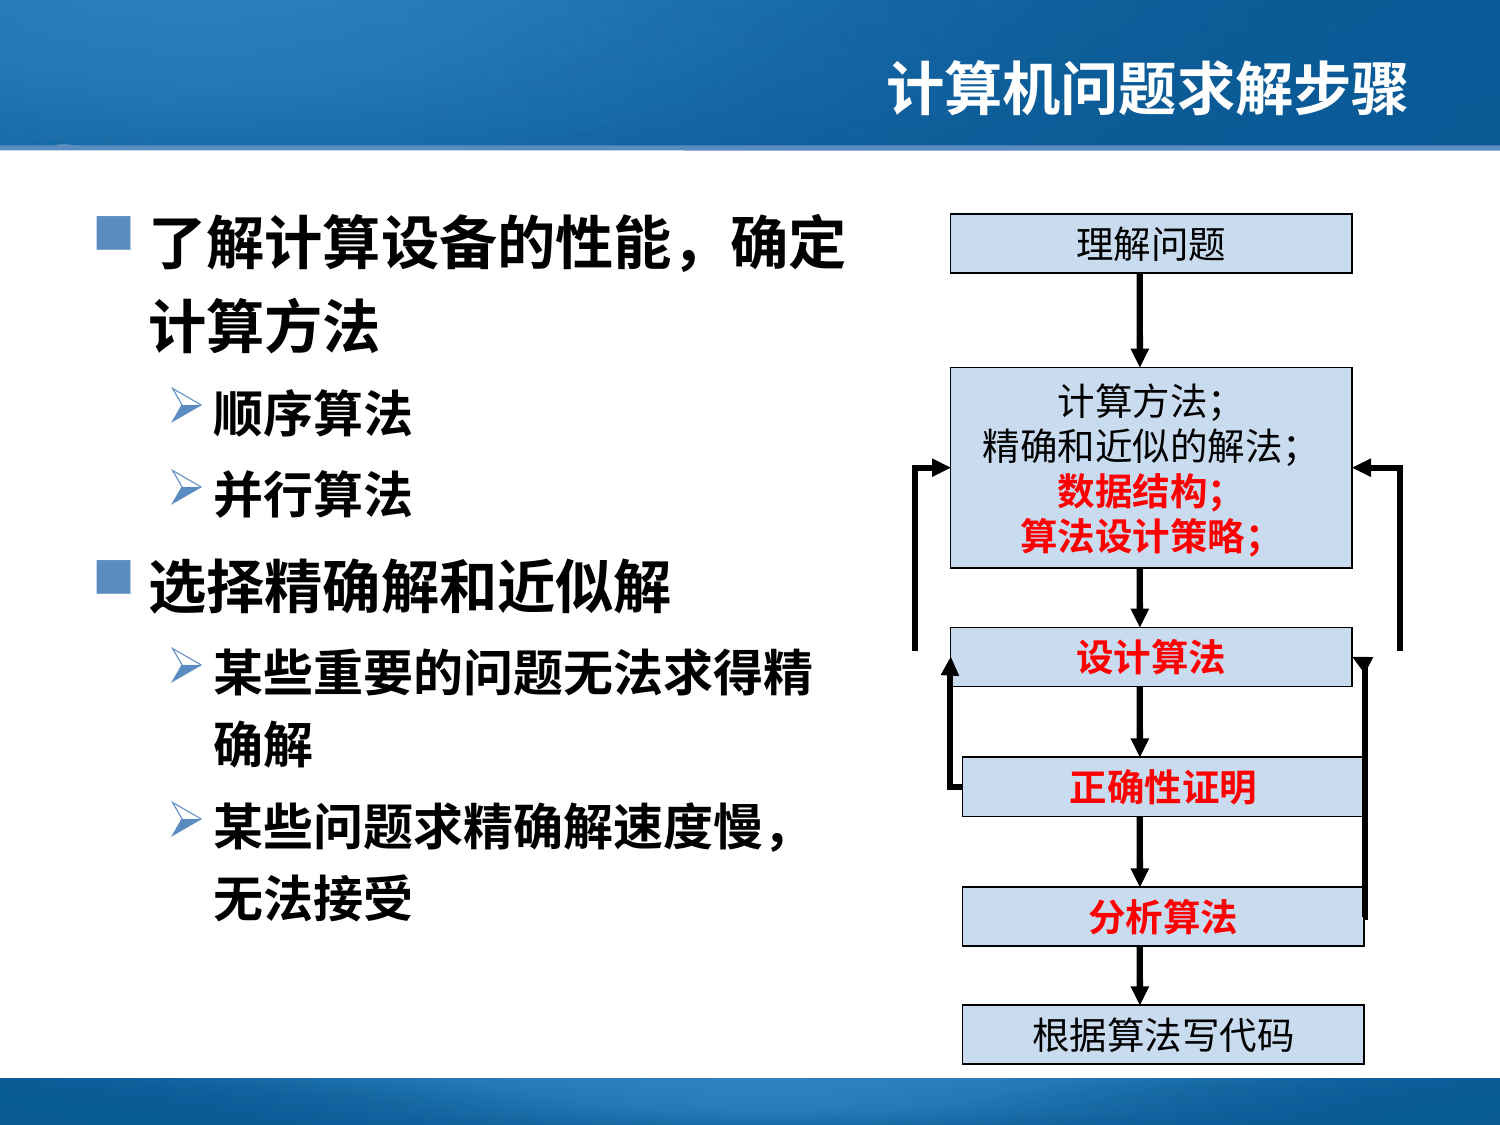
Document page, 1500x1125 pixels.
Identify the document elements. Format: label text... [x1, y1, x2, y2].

picture [0, 0, 1500, 145]
picture [0, 1078, 1500, 1125]
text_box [915, 213, 1400, 1065]
list 了解计算设备的性能，确定计算方法 顺序算法 并行算法 选择精确解和近似解 某些重要的问题无法求得精确解 某些问题求精确解速度慢，无法接受 [76, 184, 879, 1036]
title 计算机问题求解步骤 [75, 45, 1425, 233]
